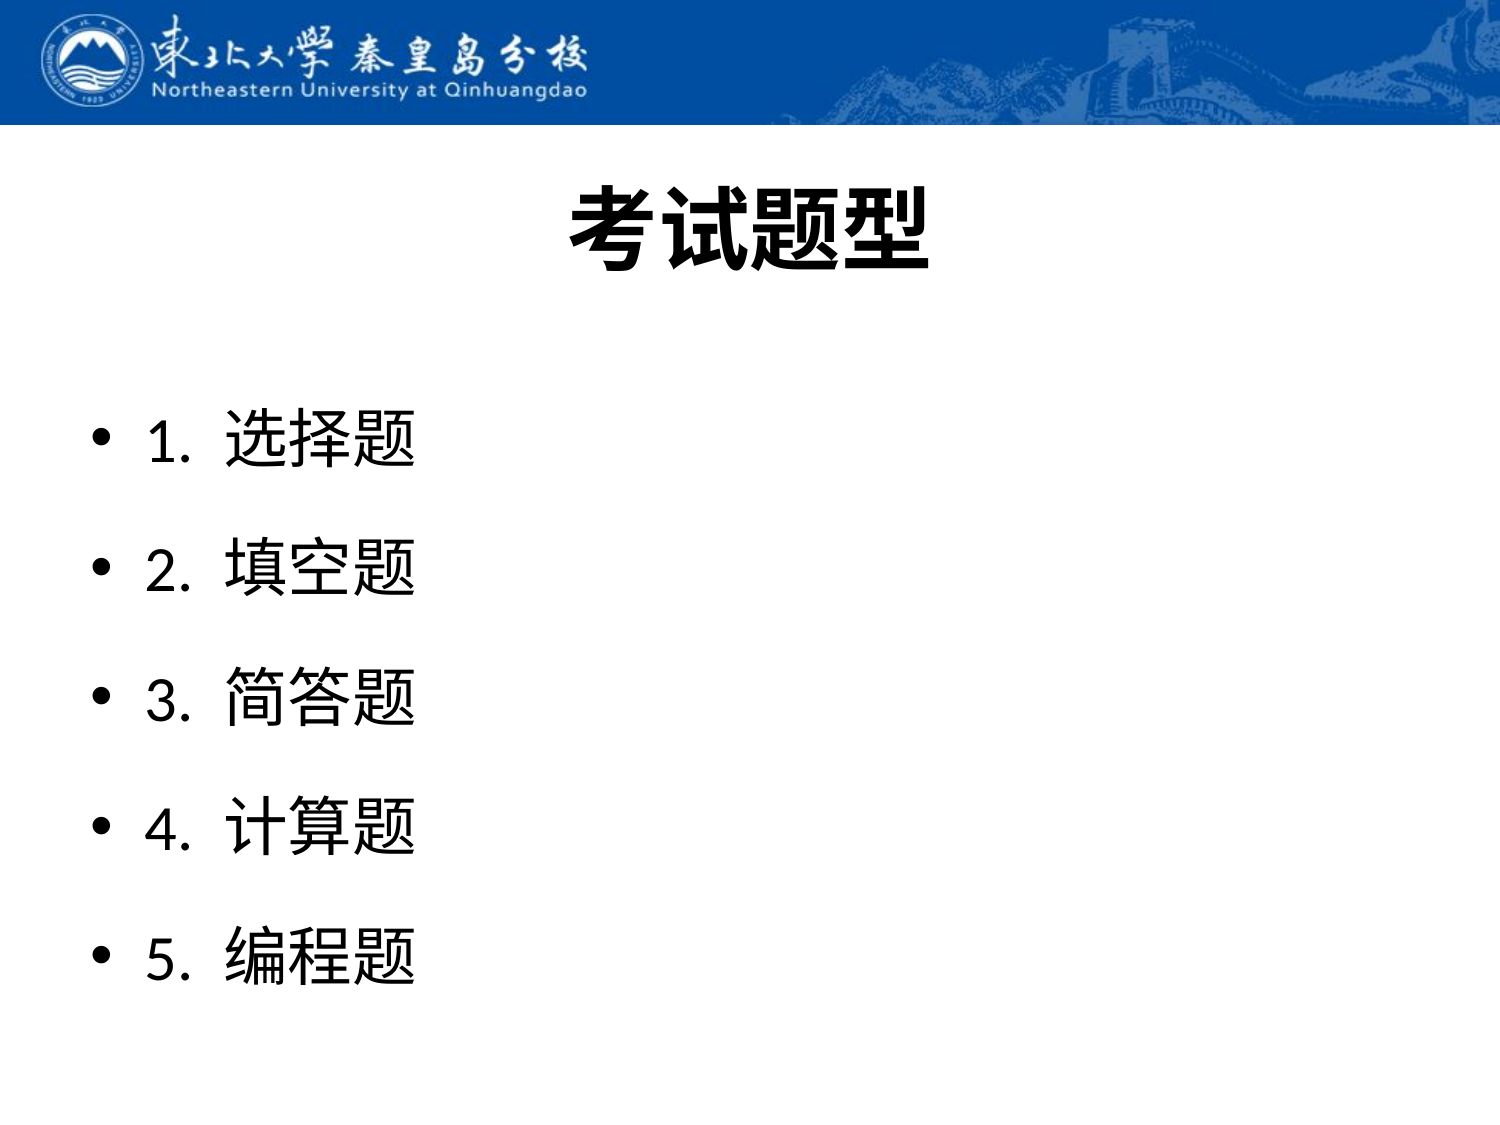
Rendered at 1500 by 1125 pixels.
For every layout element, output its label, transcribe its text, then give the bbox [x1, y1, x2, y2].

list 1. 选择题 2. 填空题 3. 简答题 4. 计算题 5. 编程题 [74, 351, 1426, 1006]
picture [0, 0, 1500, 125]
title 考试题型 [75, 164, 1425, 293]
